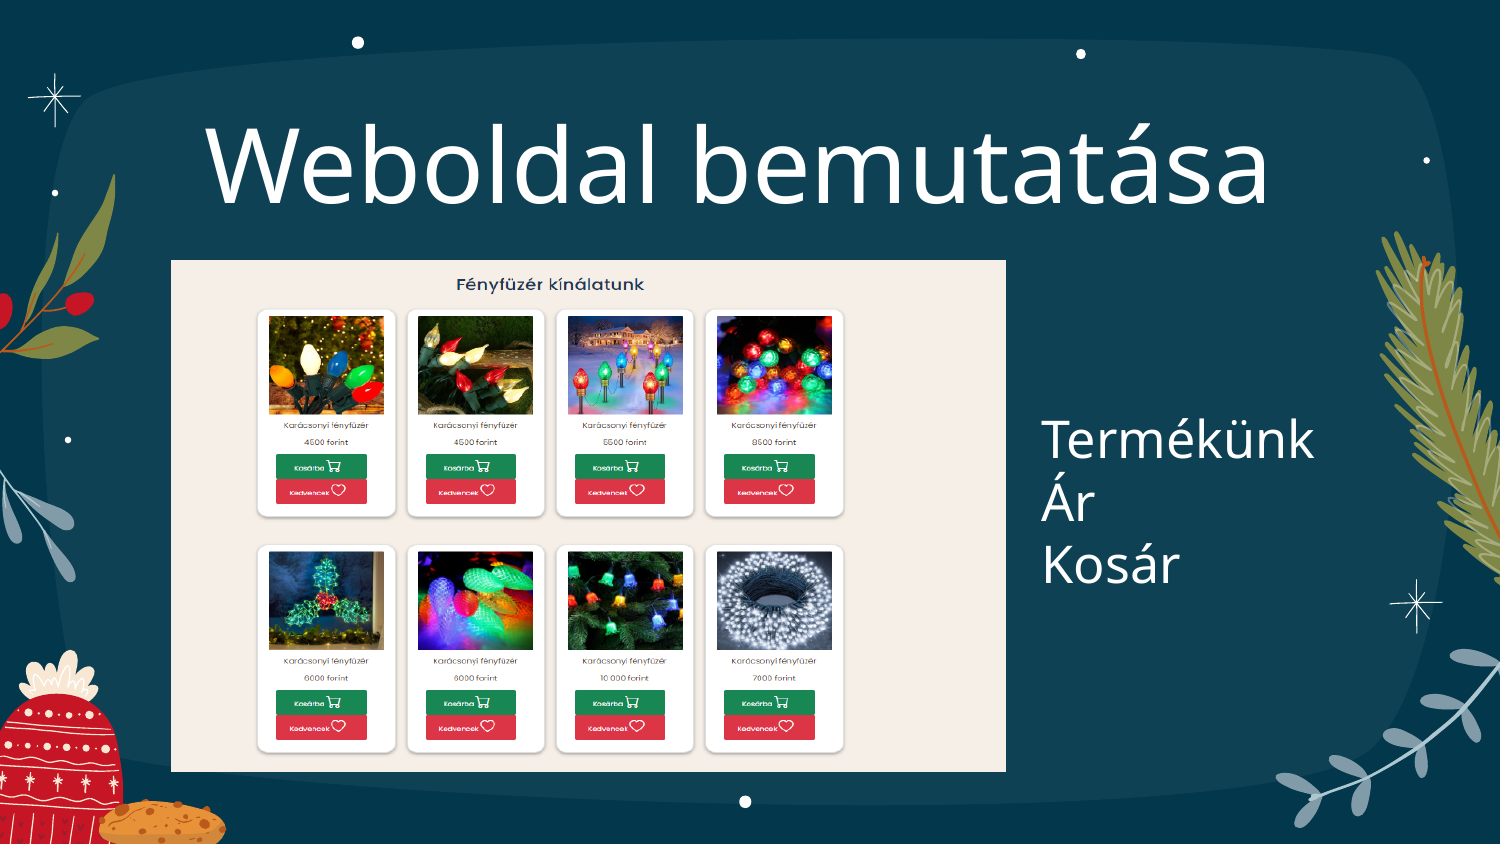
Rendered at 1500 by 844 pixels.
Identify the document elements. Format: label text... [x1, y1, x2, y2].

text_box Weboldal bemutatása [98, 91, 1381, 232]
picture [170, 260, 1006, 773]
text_box Termékünk Ár Kosár [1026, 399, 1425, 602]
